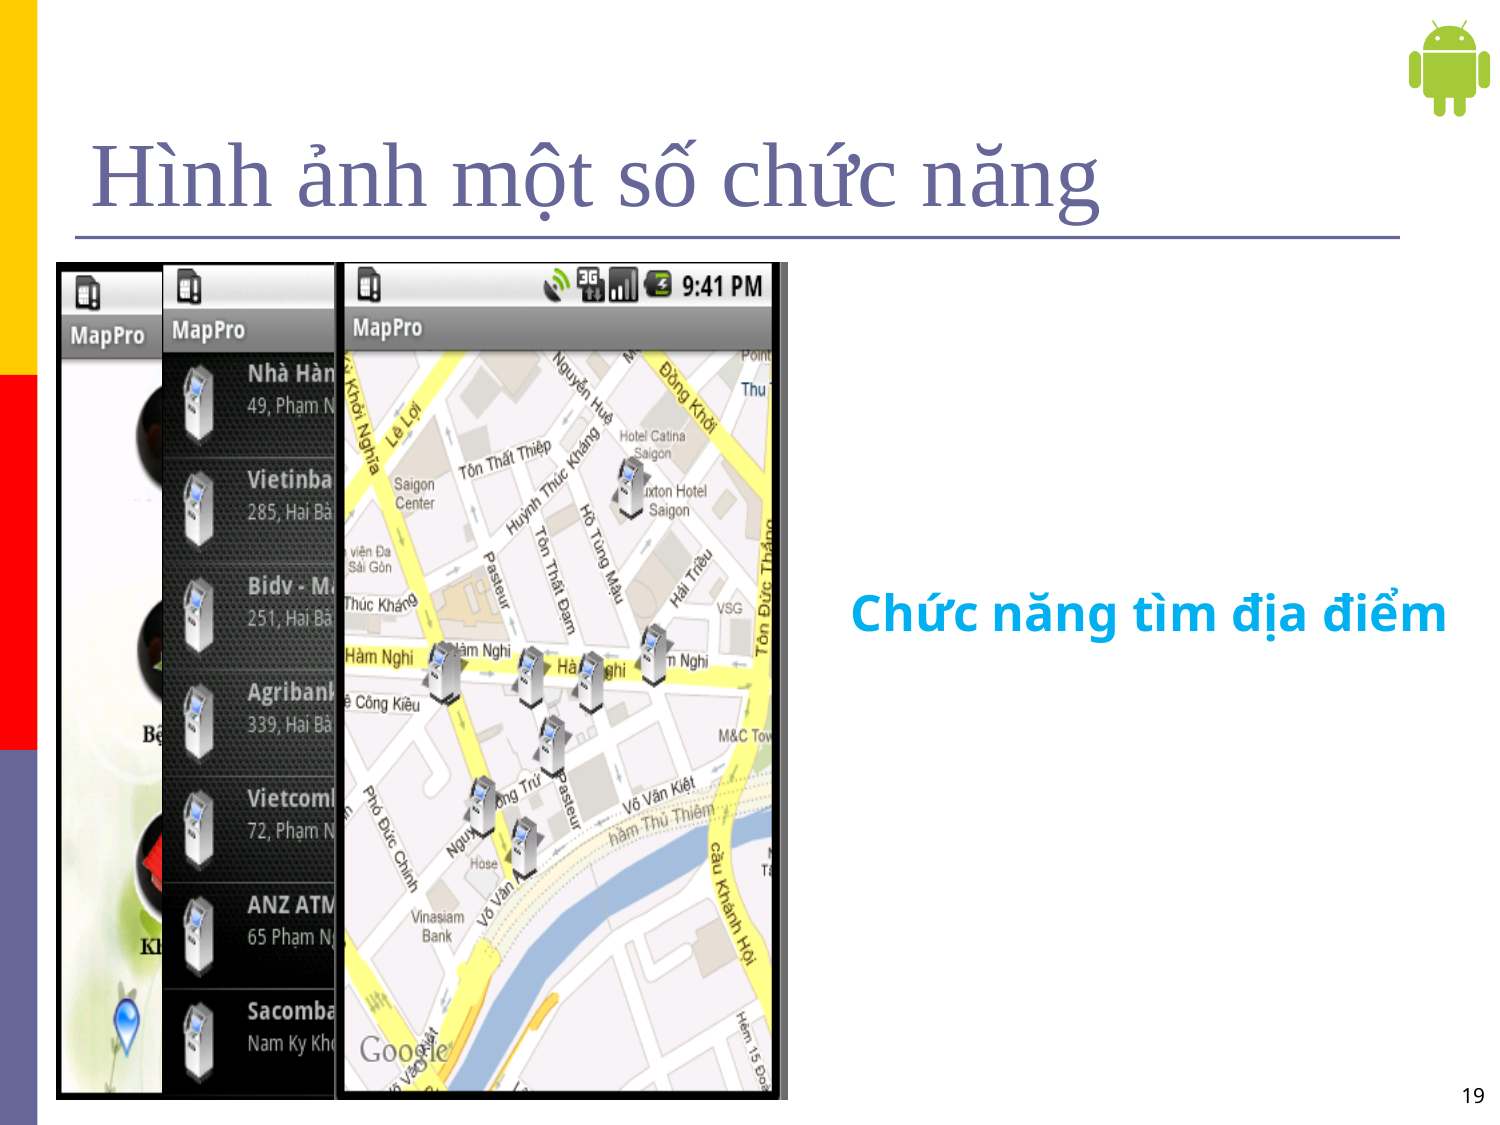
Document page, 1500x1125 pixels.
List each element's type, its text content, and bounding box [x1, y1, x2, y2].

picture [55, 262, 788, 1101]
text_box Chức năng tìm địa điểm [835, 574, 1464, 649]
slide_number 19 [1149, 1074, 1500, 1125]
title Hình ảnh một số chức năng [75, 45, 1400, 233]
picture [1400, 0, 1500, 125]
